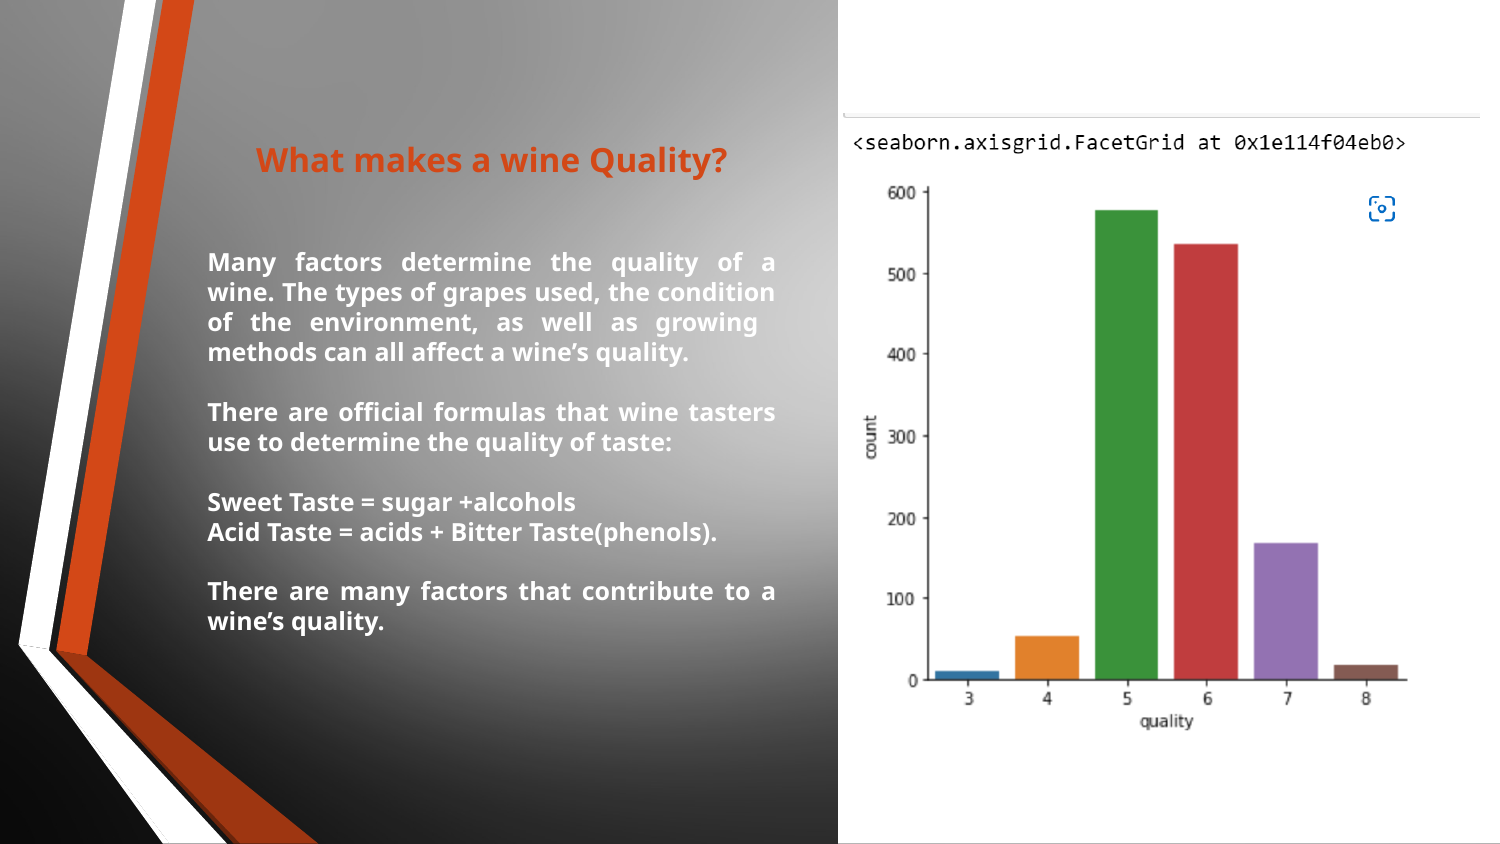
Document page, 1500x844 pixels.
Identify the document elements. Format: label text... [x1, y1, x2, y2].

text_box [838, 0, 1500, 844]
text_box What makes a wine Quality? Many factors determine the quality of a wine. The types of grapes used, the condition of the environment, as well as growing methods can all affect a wine’s quality. There are official formulas that wine tasters use to determine the quality of taste: Sweet Taste = sugar +alcohols Acid Taste = acids + Bitter Taste(phenols). There are many factors that contribute to a wine’s quality. [192, 131, 792, 644]
picture [837, 112, 1481, 754]
